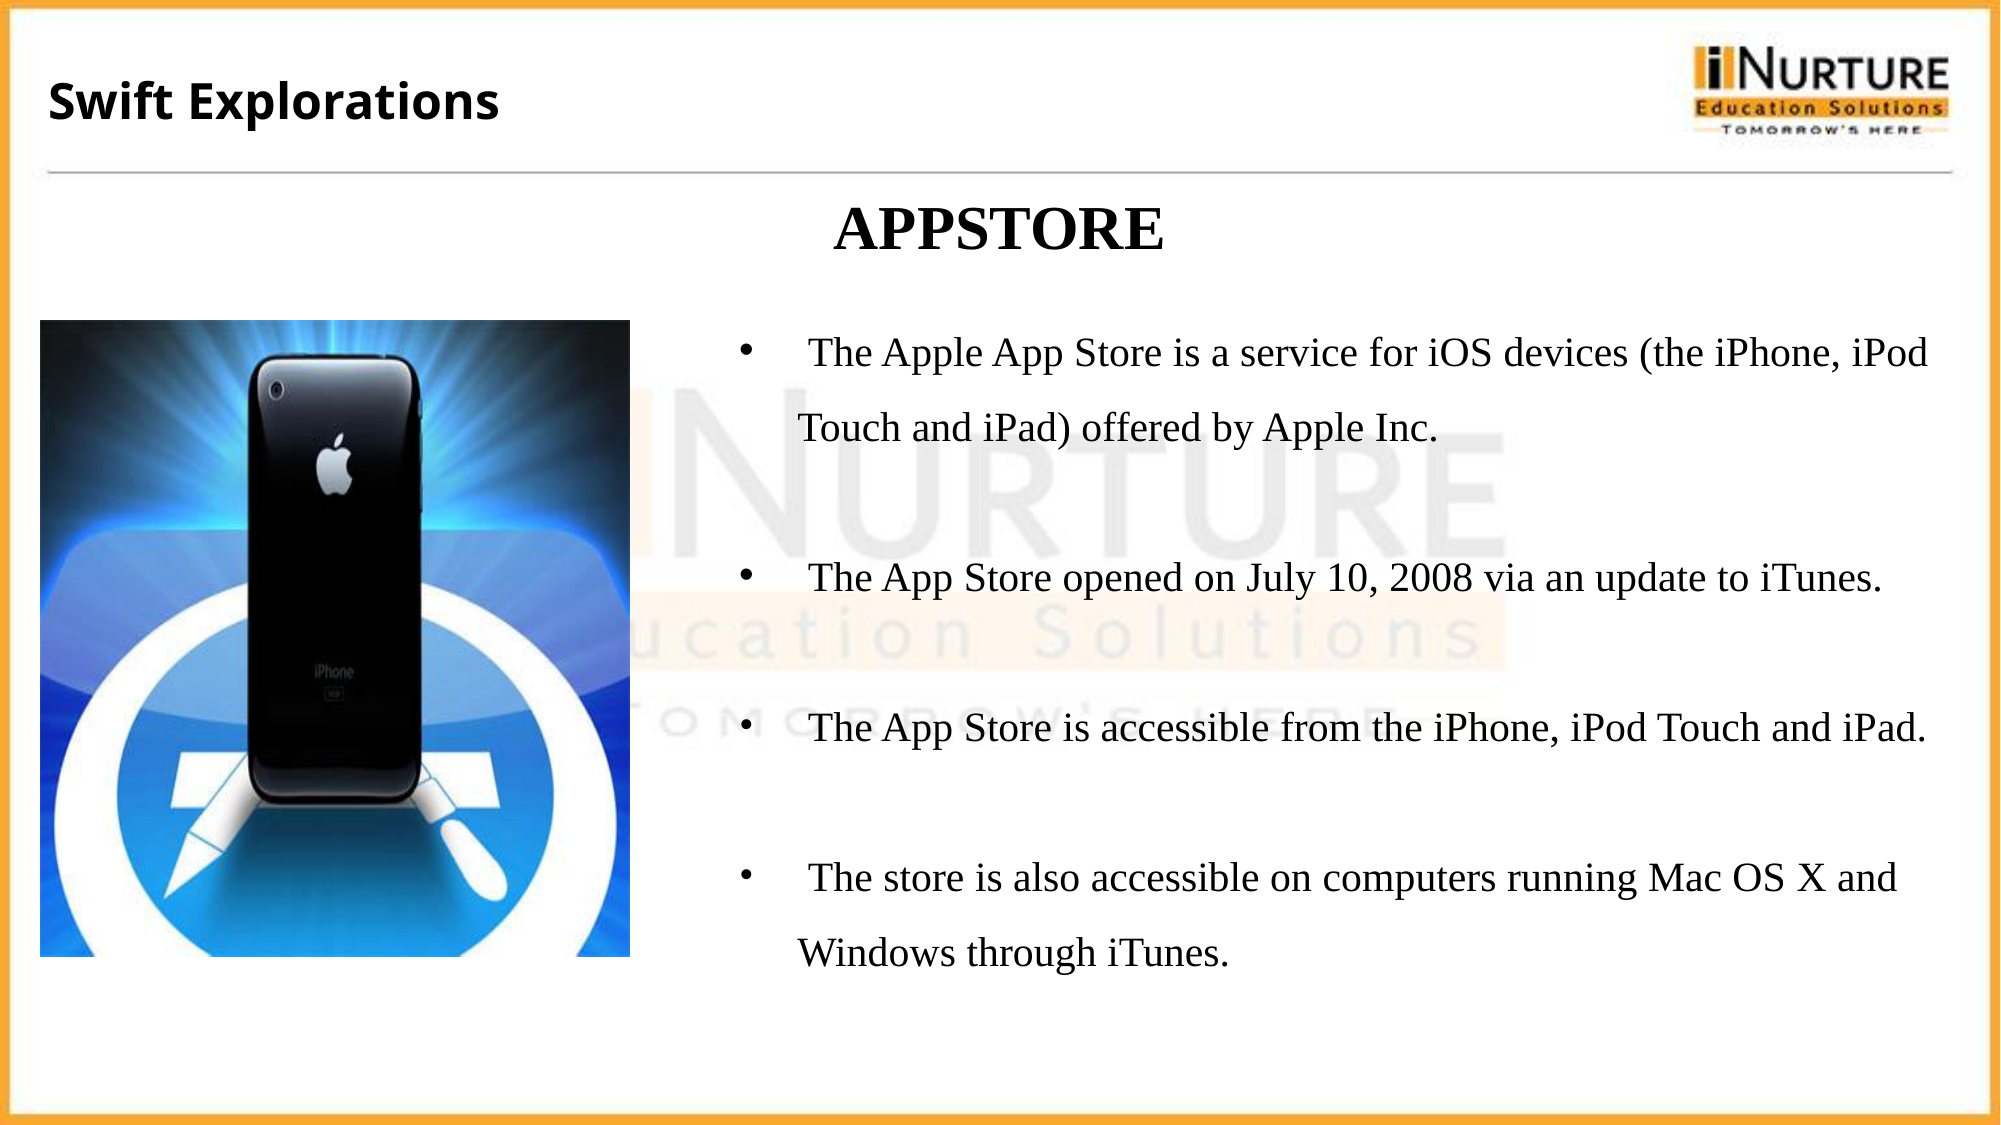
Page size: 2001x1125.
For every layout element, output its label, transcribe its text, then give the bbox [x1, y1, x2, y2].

list The Apple App Store is a service for iOS devices (the iPhone, iPod Touch and iPad) offered by Apple Inc. The App Store opened on July 10, 2008 via an update to iTunes. The App Store is accessible from the iPhone, iPod Touch and iPad. The store is also accessible on computers running Mac OS X and Windows through iTunes. [714, 291, 1952, 1064]
title APPSTORE [137, 166, 1863, 292]
text_box Swift Explorations [40, 62, 847, 138]
picture [0, 0, 2001, 1125]
